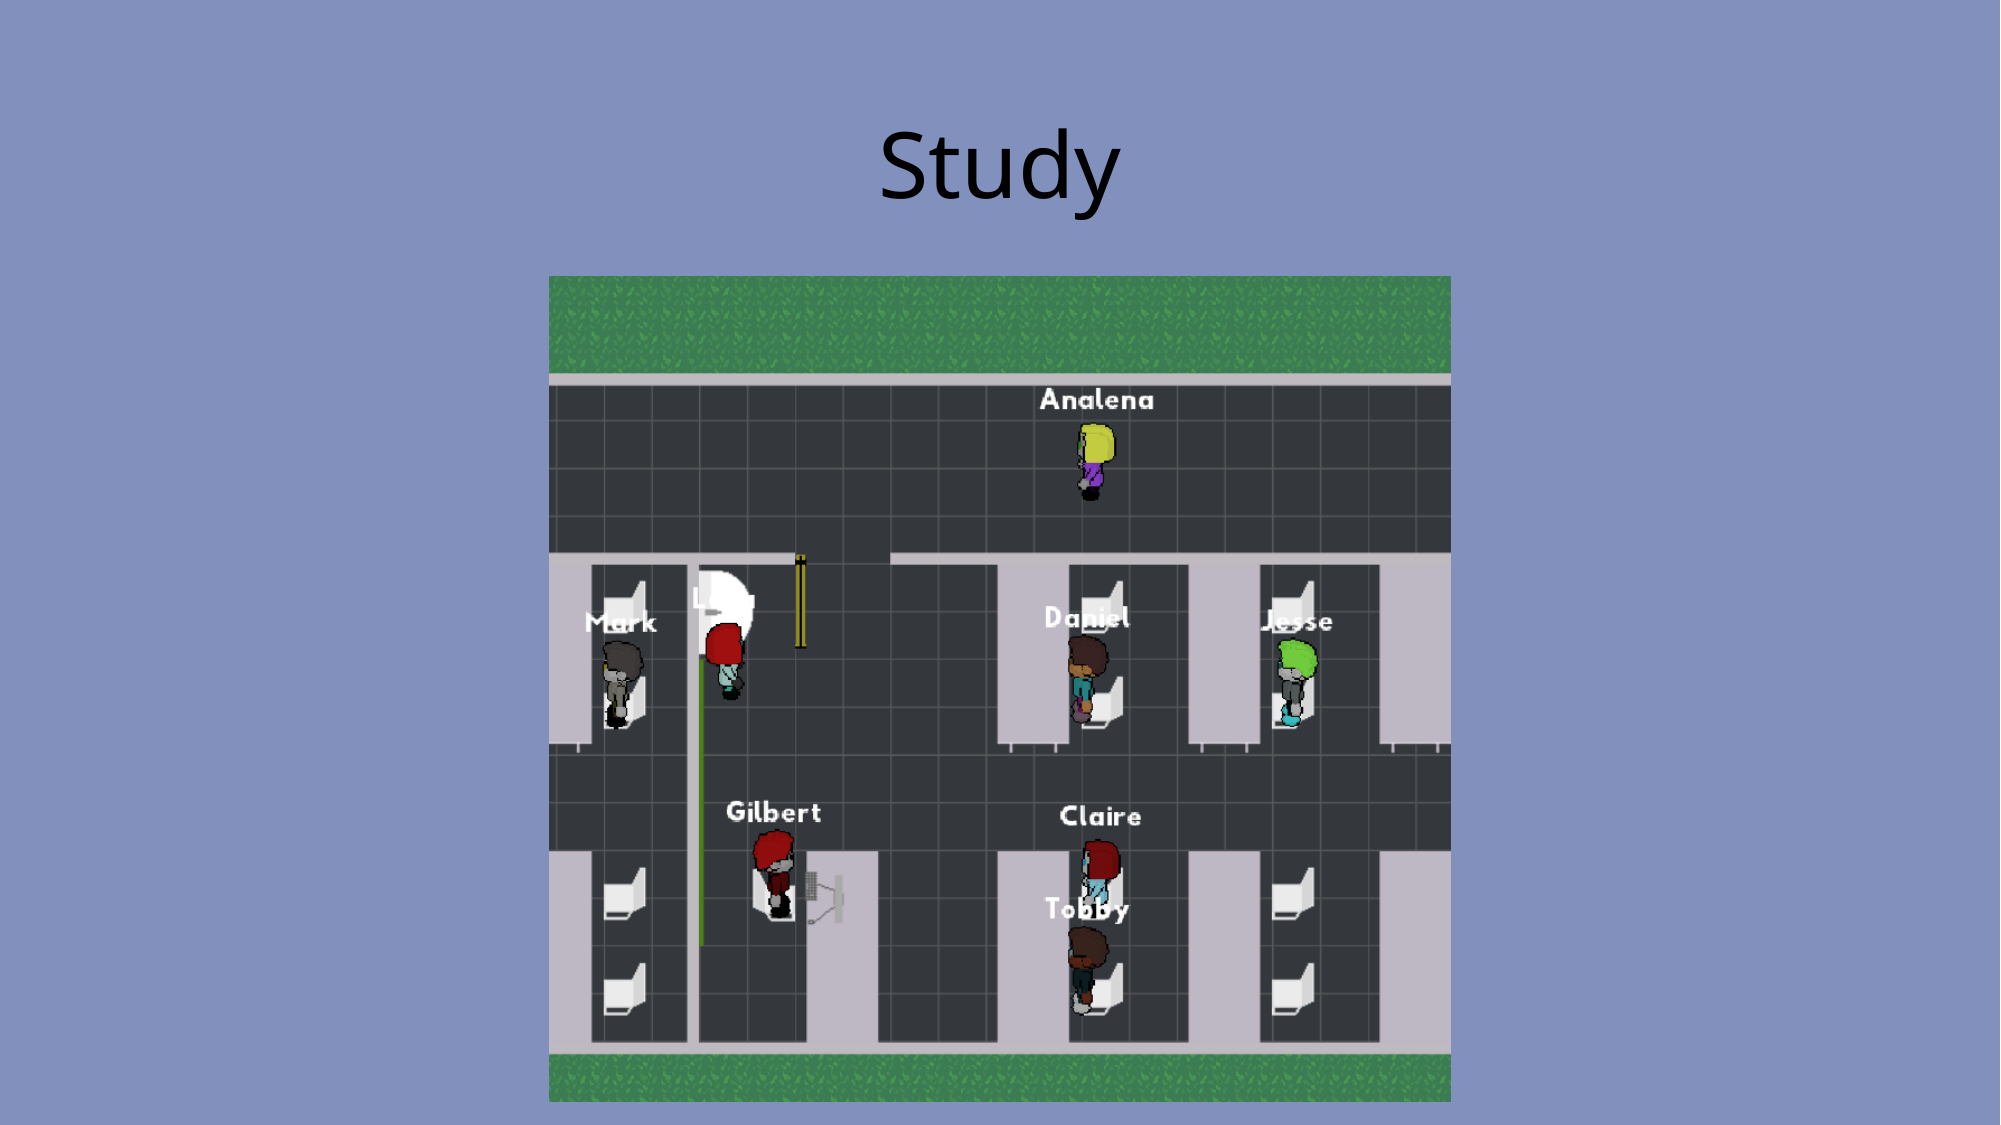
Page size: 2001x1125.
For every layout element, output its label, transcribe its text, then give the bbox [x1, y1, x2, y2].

title Study [137, 59, 1863, 278]
picture [549, 276, 1451, 1102]
